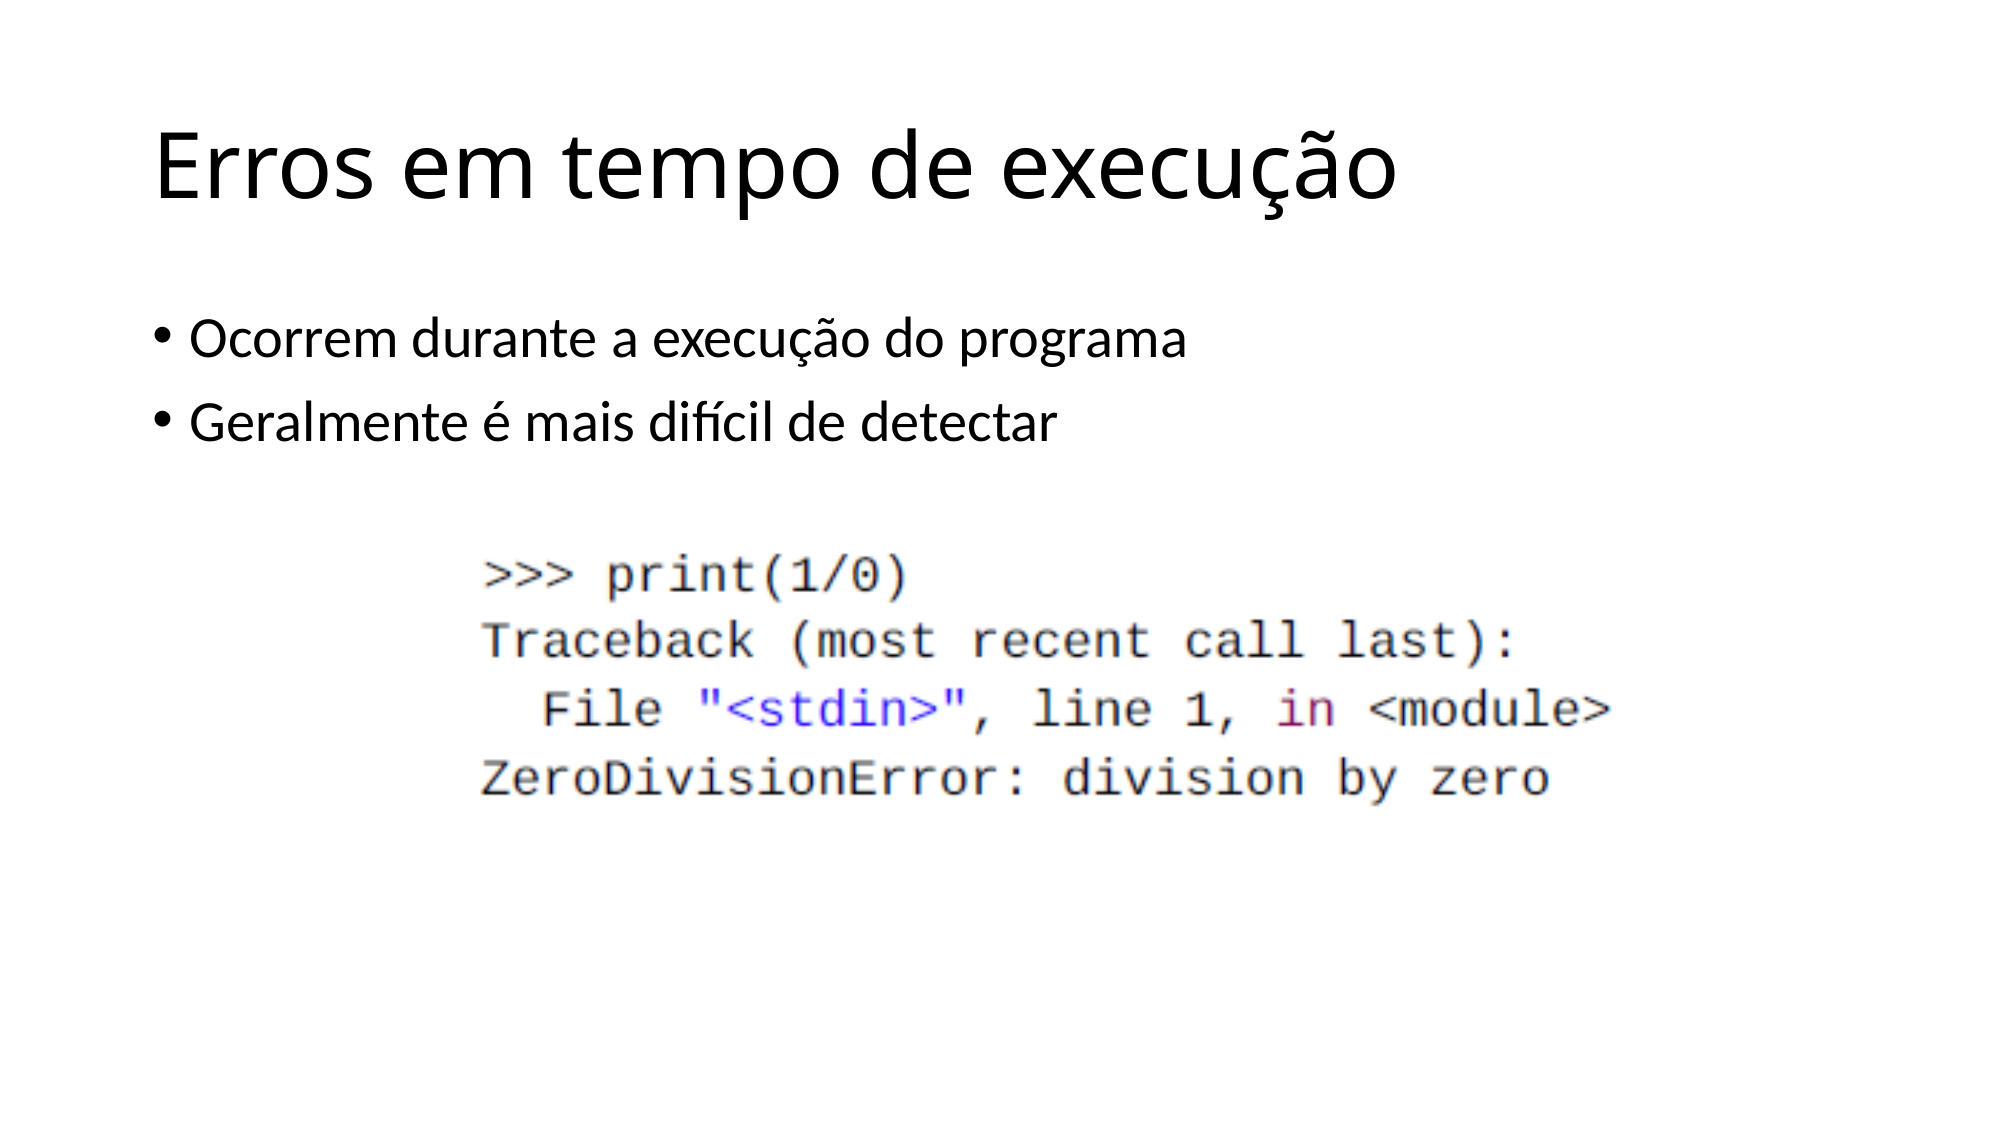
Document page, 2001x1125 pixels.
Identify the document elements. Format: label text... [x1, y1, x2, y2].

title Erros em tempo de execução [137, 59, 1863, 278]
list Ocorrem durante a execução do programa Geralmente é mais difícil de detectar [137, 299, 1863, 1014]
picture [405, 489, 1669, 824]
